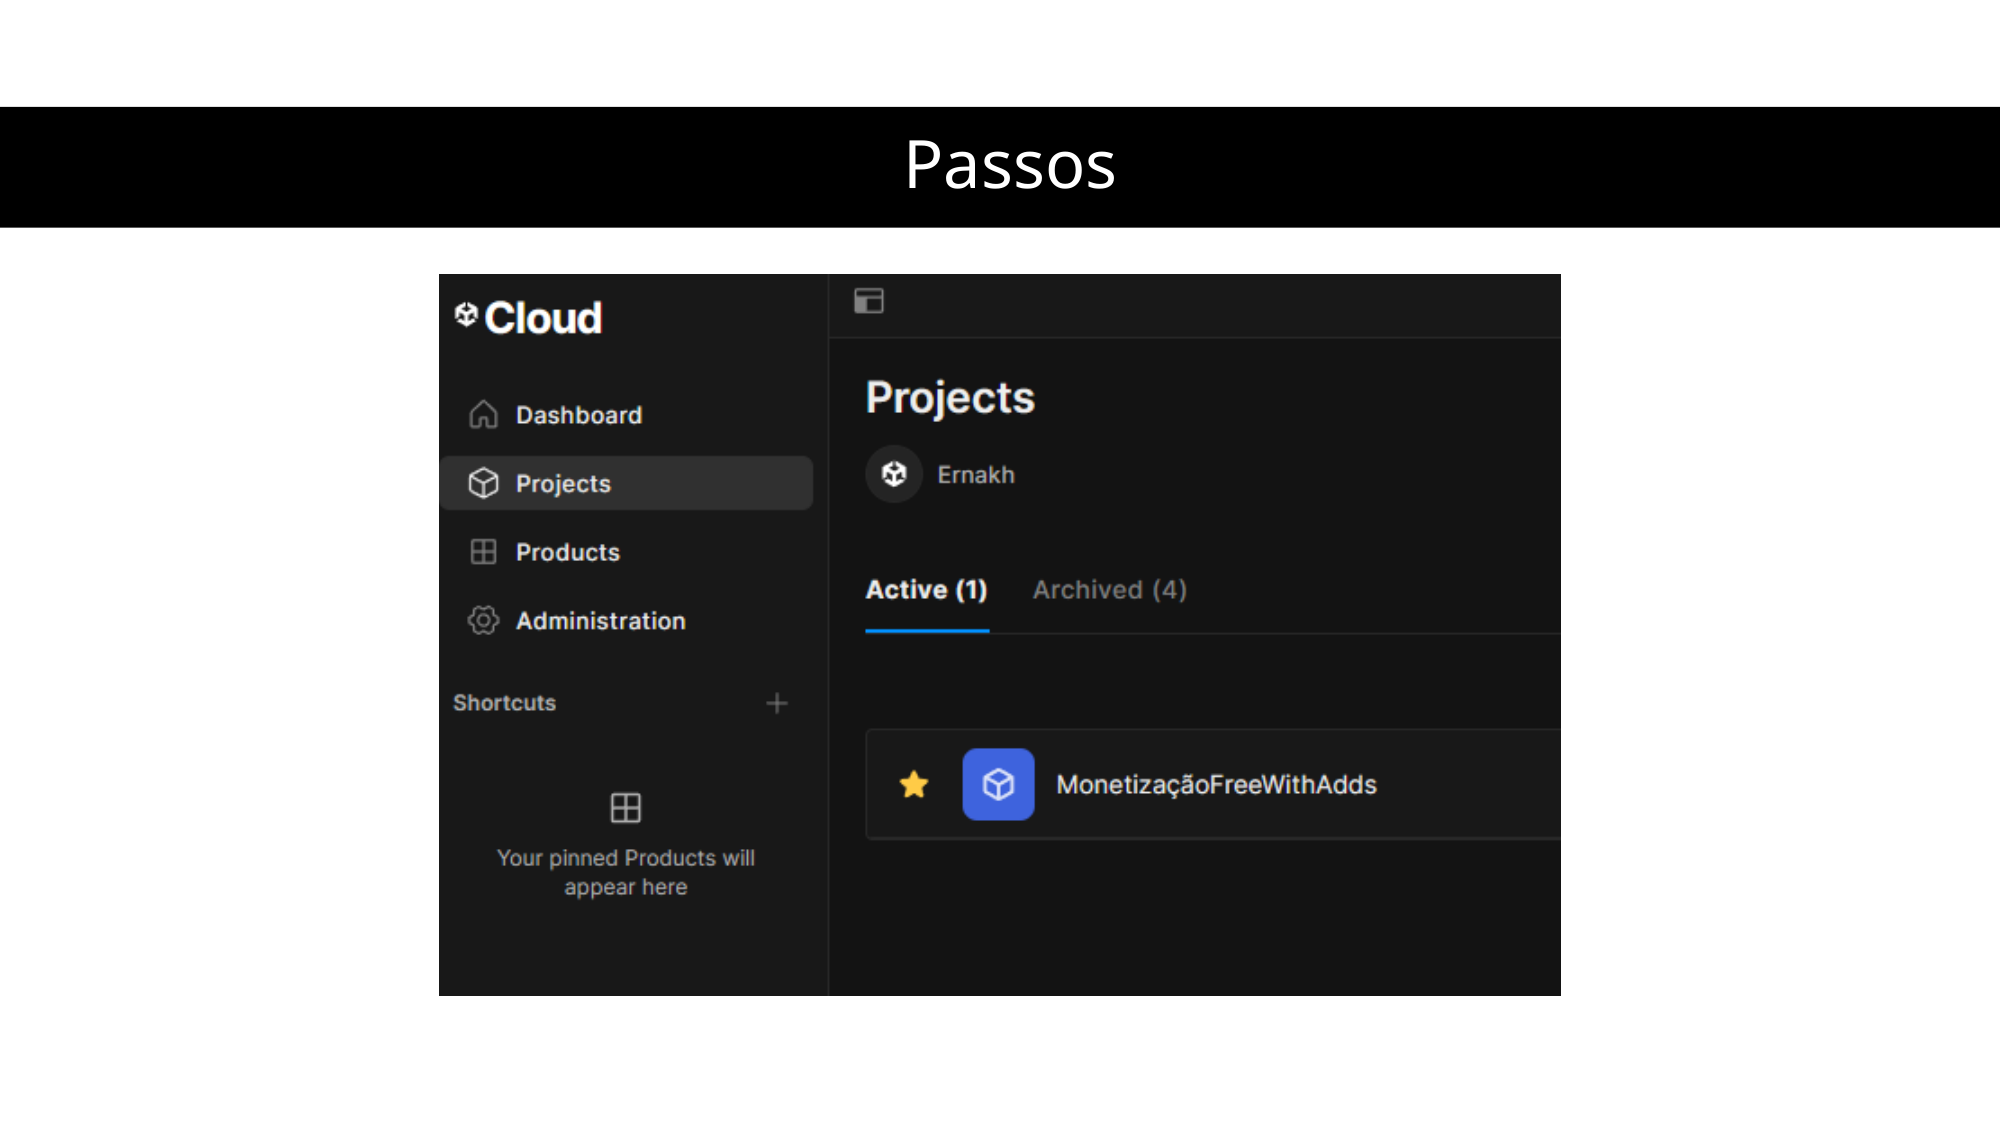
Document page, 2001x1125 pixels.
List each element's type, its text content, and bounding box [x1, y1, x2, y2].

title Passos [91, 105, 1931, 228]
text_box [0, 105, 2000, 229]
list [438, 274, 1562, 997]
